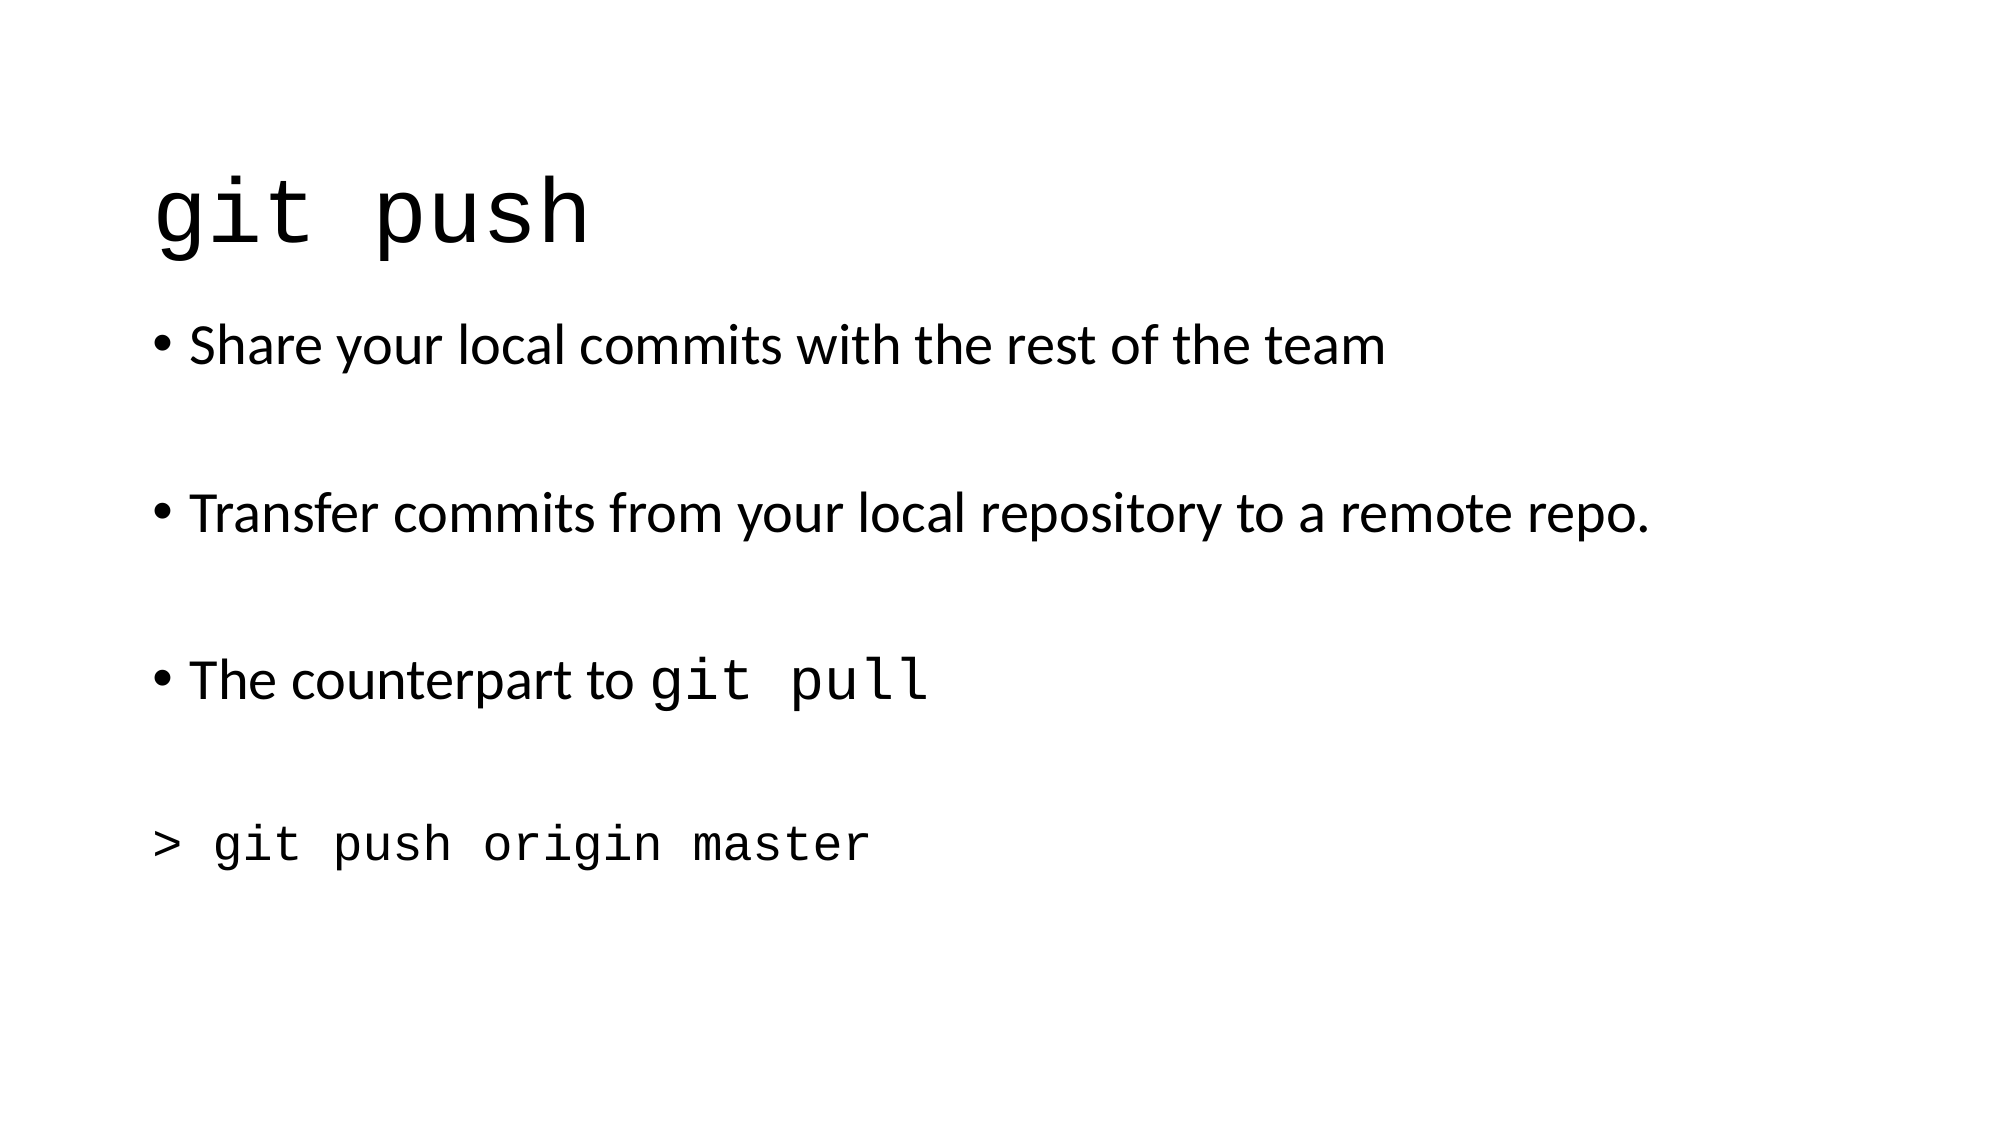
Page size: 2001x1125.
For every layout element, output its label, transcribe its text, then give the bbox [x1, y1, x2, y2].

list Share your local commits with the rest of the team Transfer commits from your local repository to a remote repo. The counterpart to git pull > git push origin master [137, 299, 1863, 1014]
title git push [137, 59, 1863, 278]
